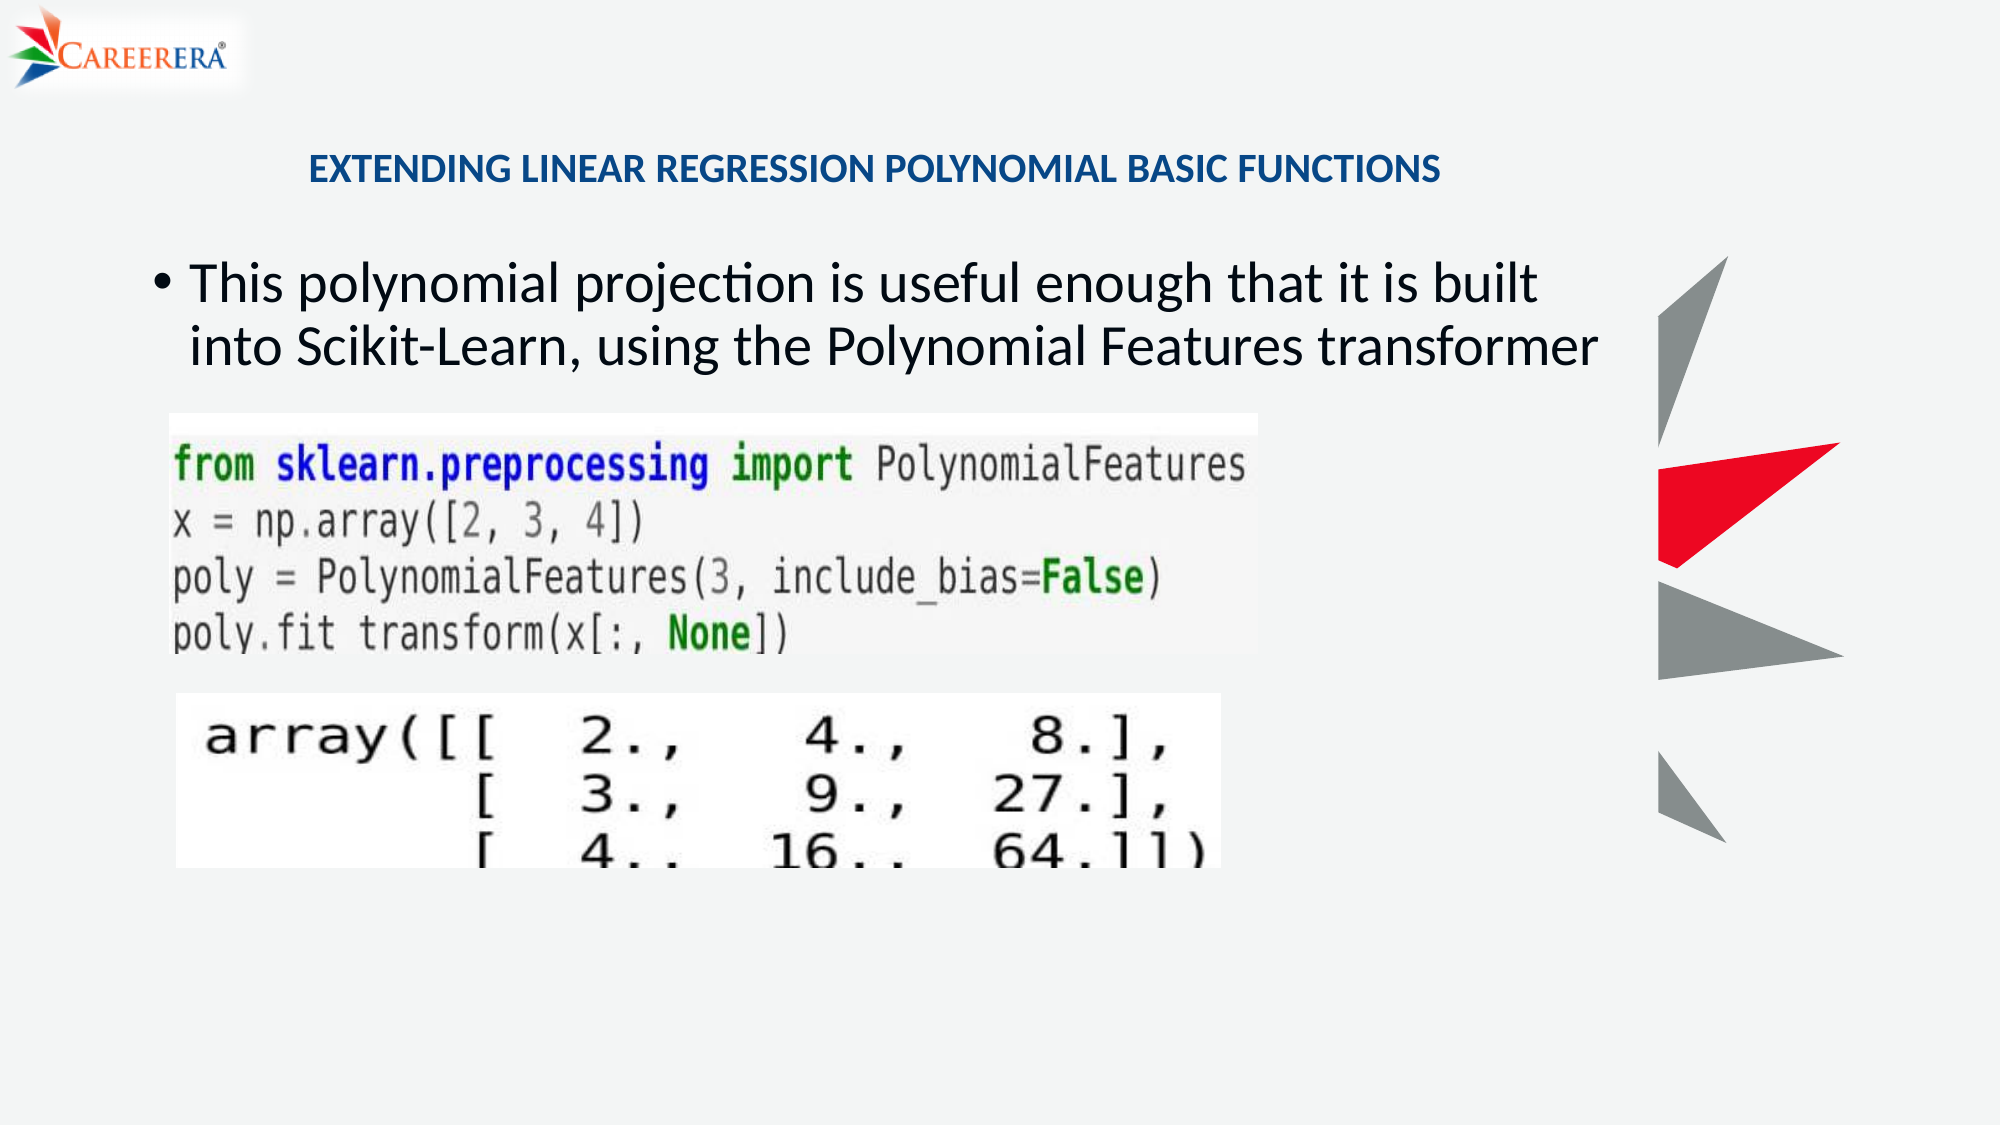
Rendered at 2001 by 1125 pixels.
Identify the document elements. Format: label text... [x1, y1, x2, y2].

picture [176, 693, 1221, 868]
picture [169, 413, 1258, 654]
list This polynomial projection is useful enough that it is built into Scikit-Learn, using the Polynomial Features transformer [137, 244, 1622, 386]
picture [0, 0, 262, 108]
title EXTENDING LINEAR REGRESSION POLYNOMIAL BASIC FUNCTIONS [133, 59, 1617, 278]
